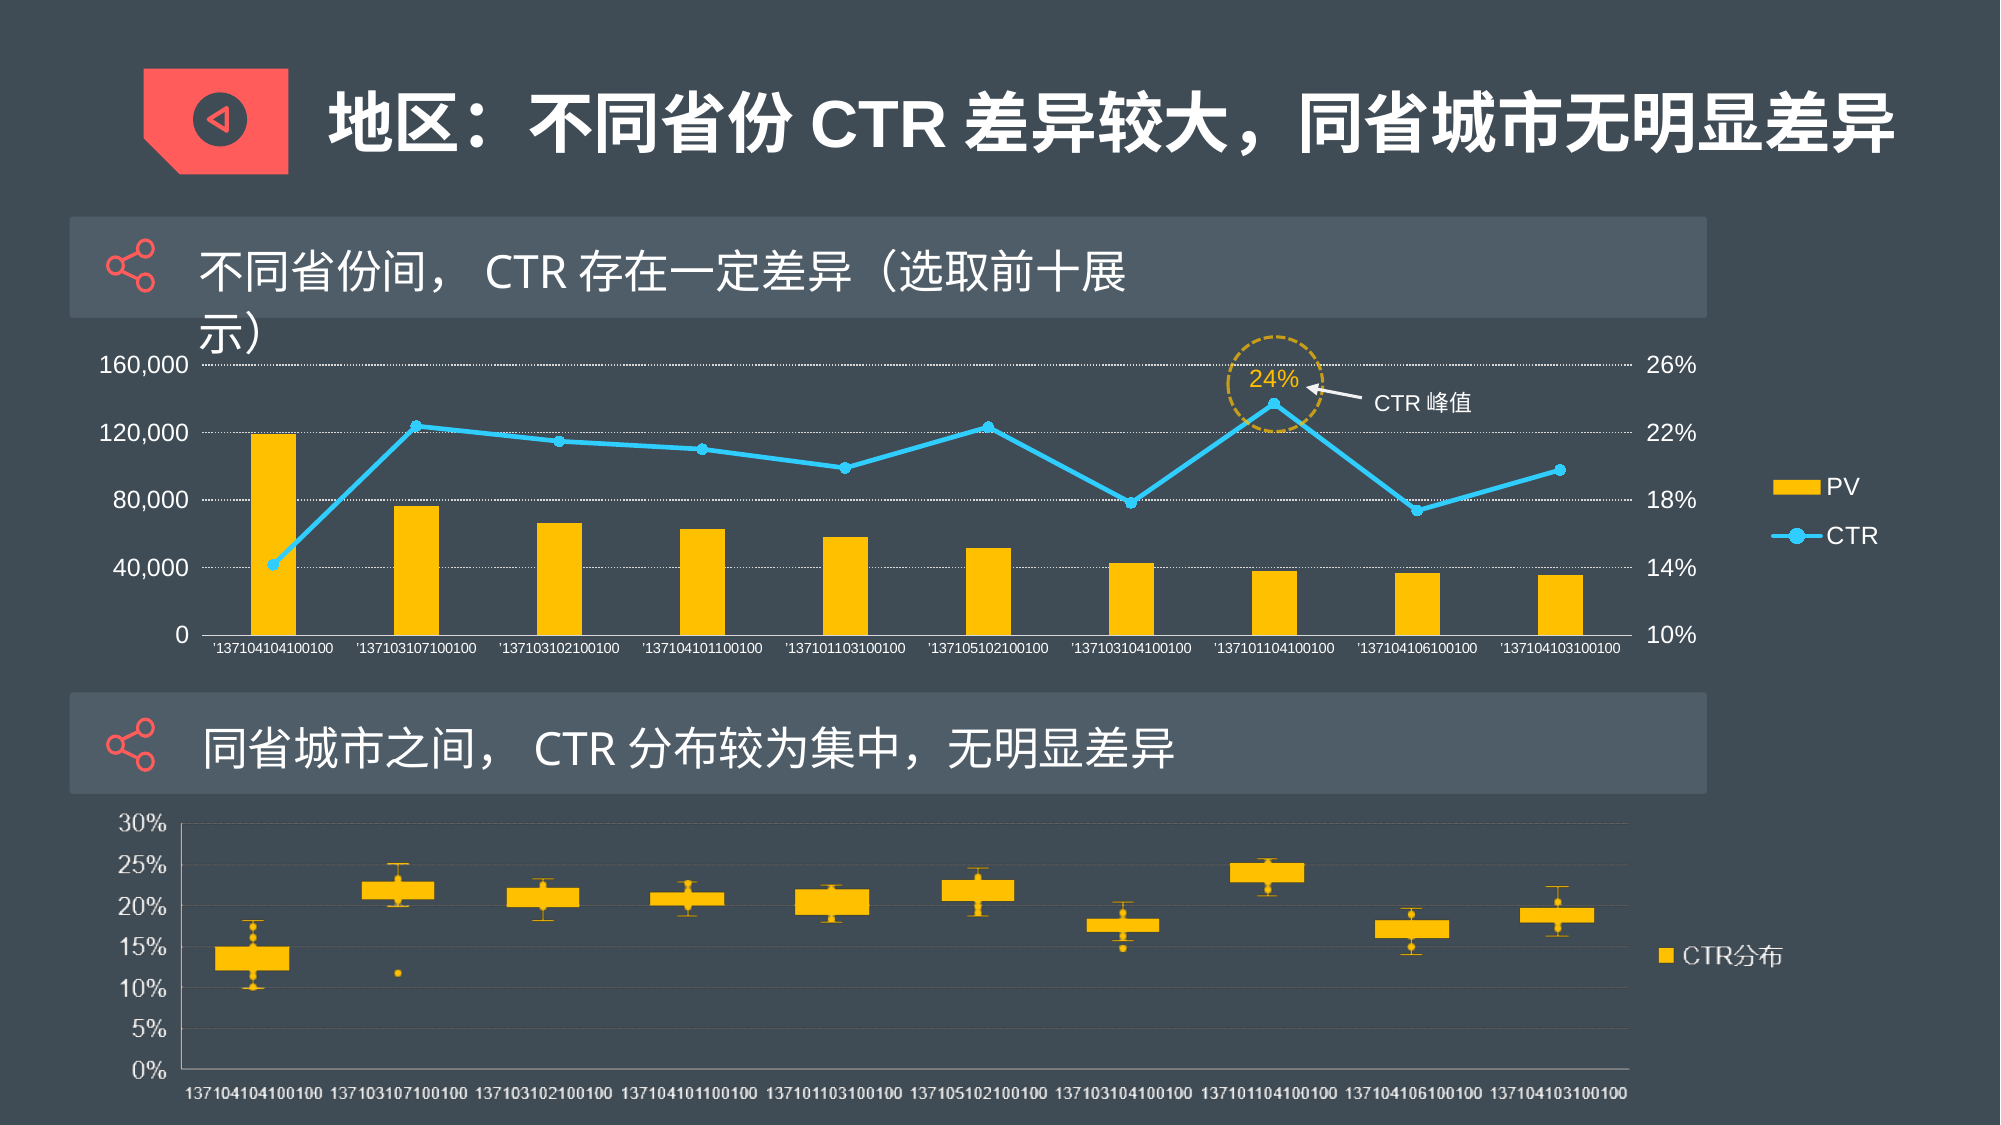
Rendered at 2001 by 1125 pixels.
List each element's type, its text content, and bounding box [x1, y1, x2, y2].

text_box [106, 238, 155, 293]
text_box [106, 717, 155, 772]
chart [67, 345, 1932, 681]
picture [106, 798, 1810, 1118]
text_box 不同省份间，CTR存在一定差异（选取前十展示） [184, 227, 1178, 345]
text_box [142, 67, 290, 176]
text_box [67, 690, 1710, 796]
text_box 同省城市之间，CTR分布较为集中，无明显差异 [187, 704, 1228, 783]
text_box [67, 214, 1710, 321]
text_box [191, 91, 249, 148]
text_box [1305, 386, 1362, 398]
text_box 地区：不同省份CTR差异较大，同省城市无明显差异 [312, 73, 1932, 169]
text_box [1247, 335, 1304, 345]
